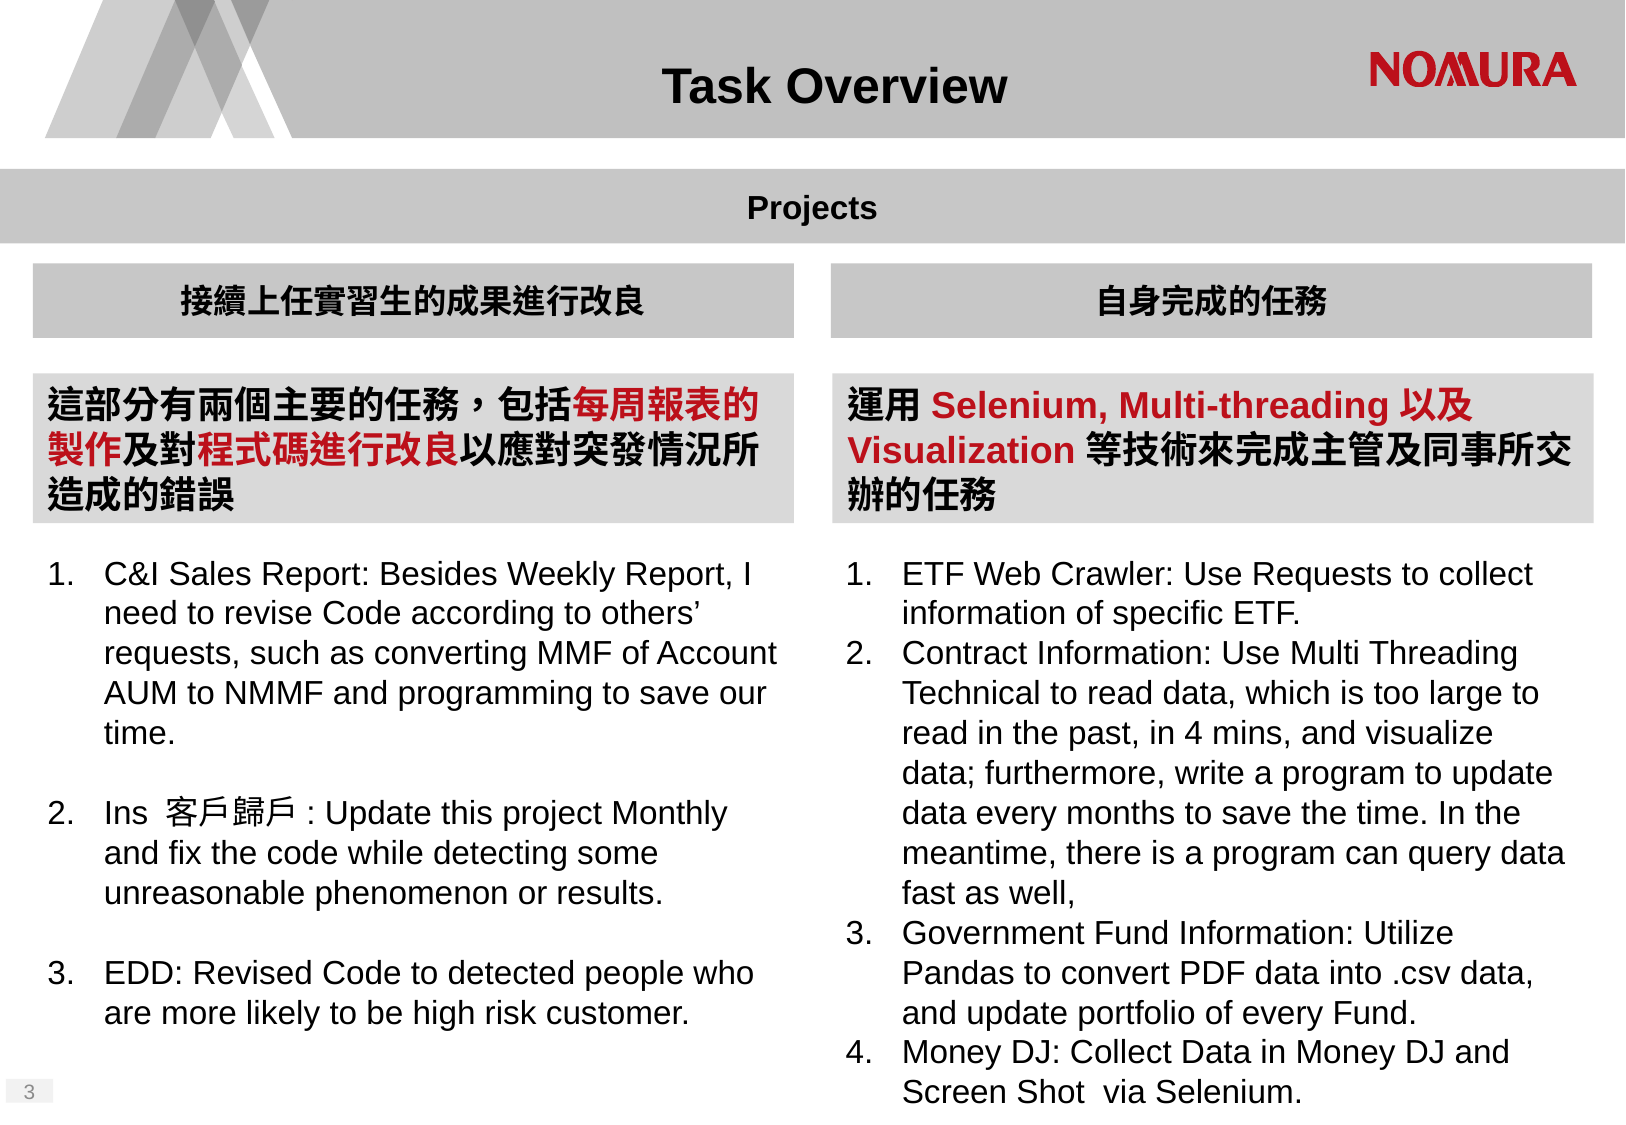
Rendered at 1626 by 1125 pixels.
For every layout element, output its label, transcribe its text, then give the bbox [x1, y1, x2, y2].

text_box C&I Sales Report: Besides Weekly Report, I need to revise Code according to others’ requests, such as converting MMF of Account AUM to NMMF and programming to save our time. Ins 客戶歸戶: Update this project Monthly and fix the code while detecting some unreasonable phenomenon or results. EDD: Revised Code to detected people who are more likely to be high risk customer. [32, 544, 794, 1039]
text_box Projects [0, 168, 1625, 244]
text_box 運用Selenium, Multi-threading以及Visualization等技術來完成主管及同事所交辦的任務 [832, 373, 1594, 524]
text_box ETF Web Crawler: Use Requests to collect information of specific ETF. Contract Information: Use Multi Threading Technical to read data, which is too large to read in the past, in 4 mins, and visualize data; furthermore, write a program to update data every months to save the time. In the meantime, there is a program can query data fast as well, Government Fund Information: Utilize Pandas to convert PDF data into .csv data, and update portfolio of every Fund. Money DJ: Collect Data in Money DJ and Screen Shot via Selenium. [830, 544, 1593, 1118]
slide_number 2 [5, 1078, 54, 1103]
text_box 這部分有兩個主要的任務，包括每周報表的製作及對程式碼進行改良以應對突發情況所造成的錯誤 [32, 373, 794, 524]
text_box 接續上任實習生的成果進行改良 [32, 263, 794, 338]
text_box 自身完成的任務 [830, 263, 1593, 338]
text_box Task Overview [315, 24, 1355, 143]
